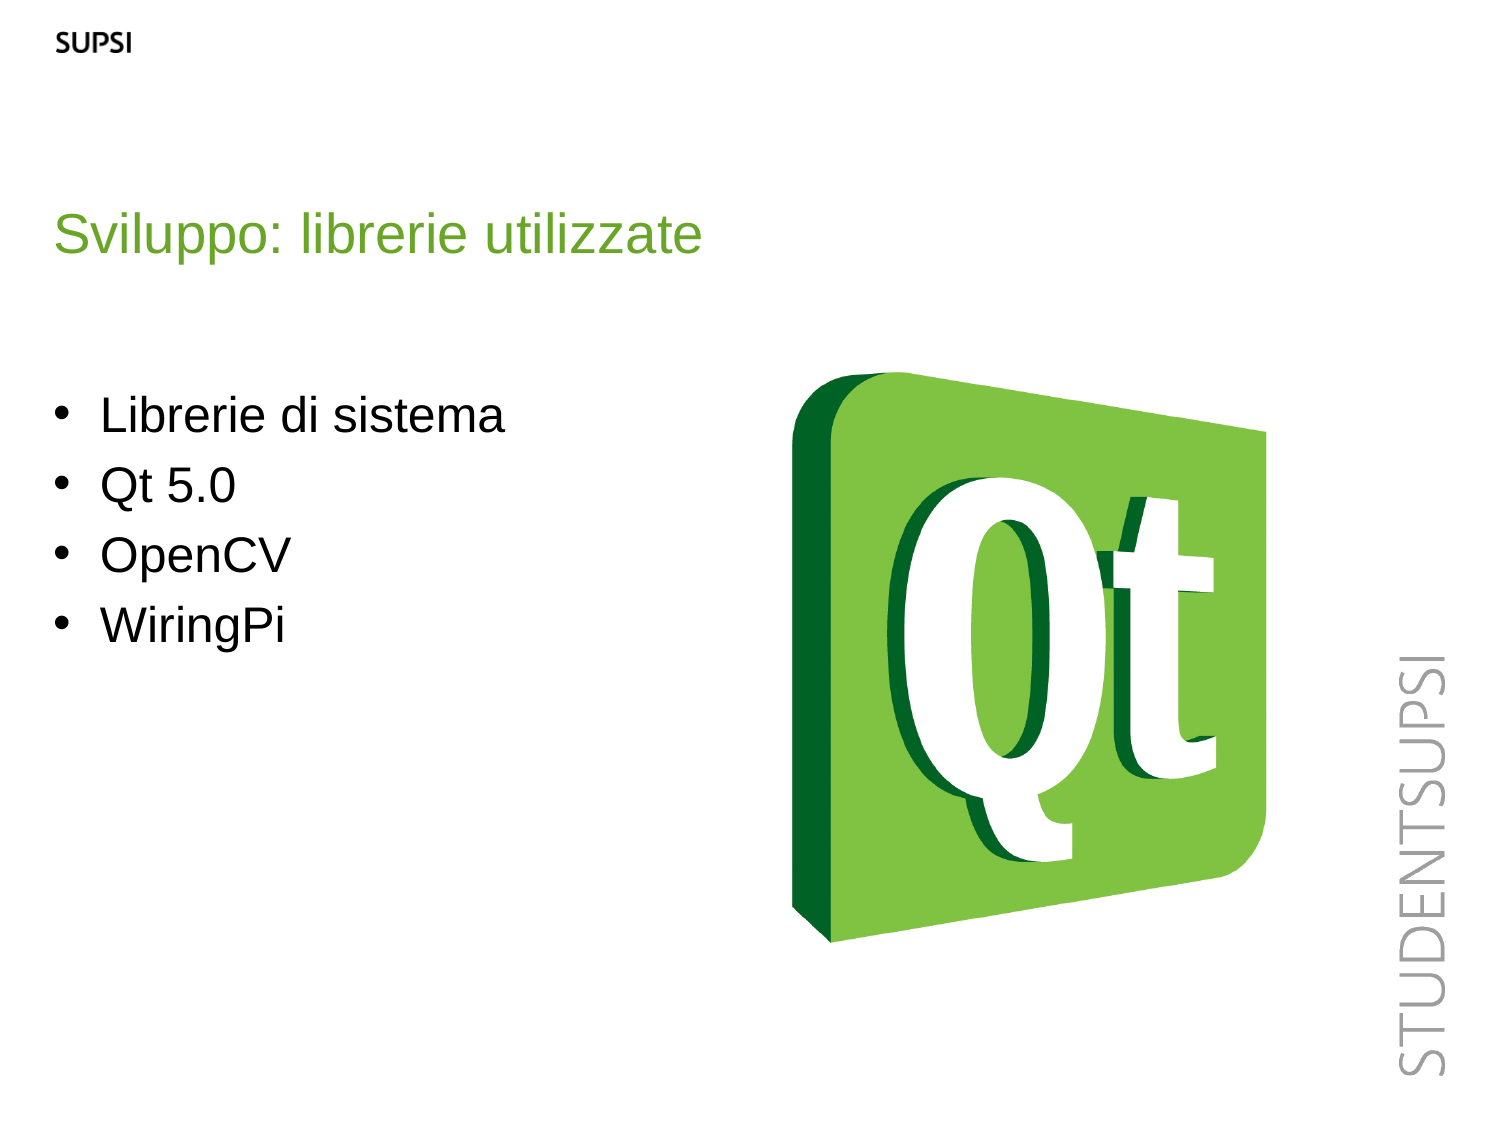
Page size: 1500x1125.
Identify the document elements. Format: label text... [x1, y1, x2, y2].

picture [773, 349, 1289, 951]
picture [56, 30, 134, 53]
picture [1399, 657, 1445, 1076]
list Sviluppo: librerie utilizzate [53, 197, 1341, 350]
list Librerie di sistema Qt 5.0 OpenCV WiringPi [53, 382, 750, 1086]
